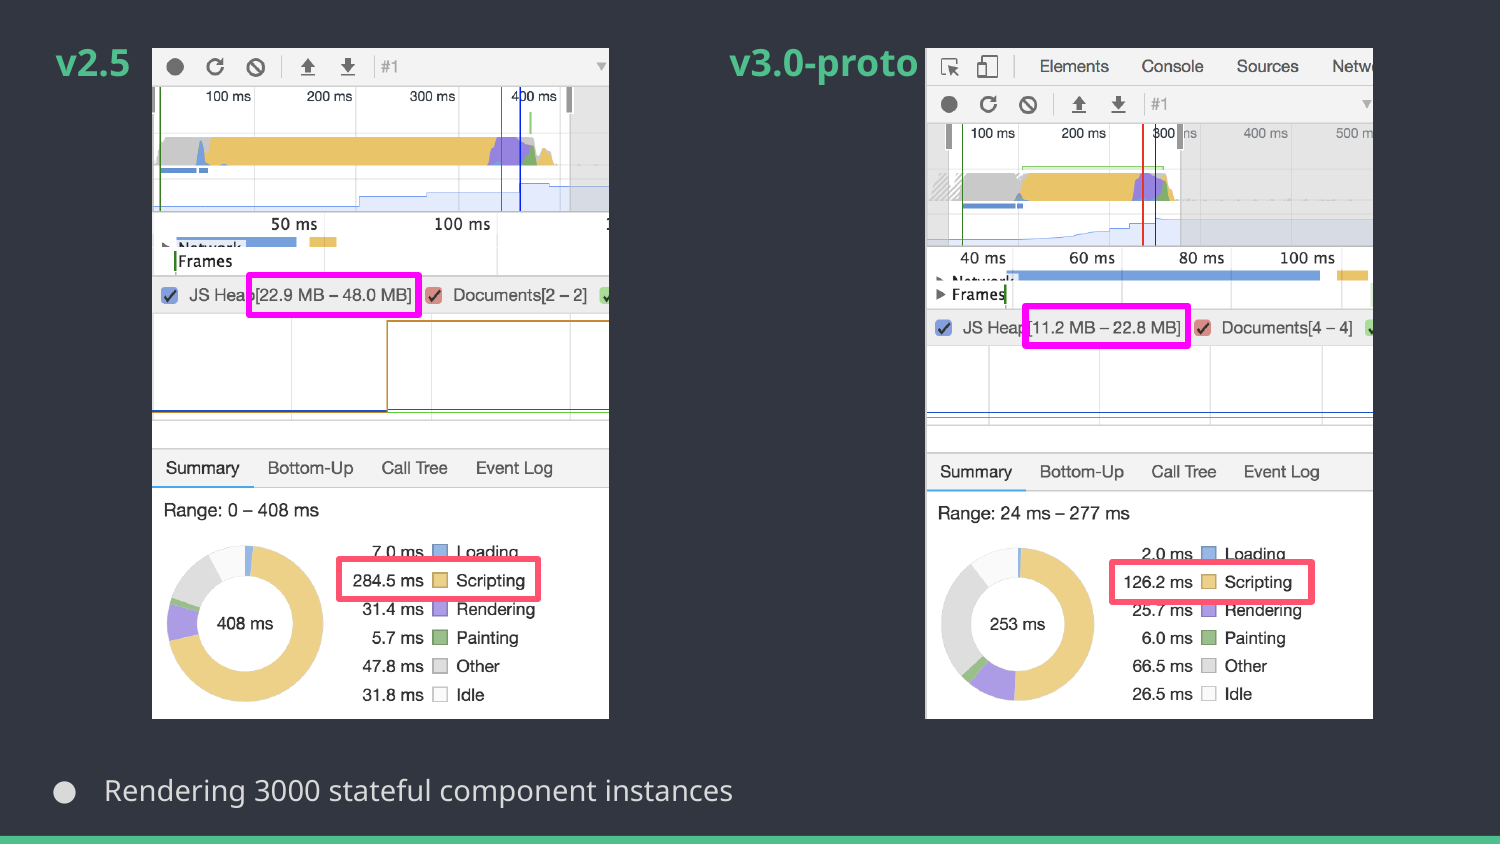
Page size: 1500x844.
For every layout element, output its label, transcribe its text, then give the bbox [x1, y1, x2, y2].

text_box Rendering 3000 stateful component instances [13, 757, 870, 822]
picture [925, 48, 1373, 719]
picture [151, 48, 609, 719]
title v2.5 [40, 25, 192, 99]
title v3.0-proto [714, 25, 941, 99]
